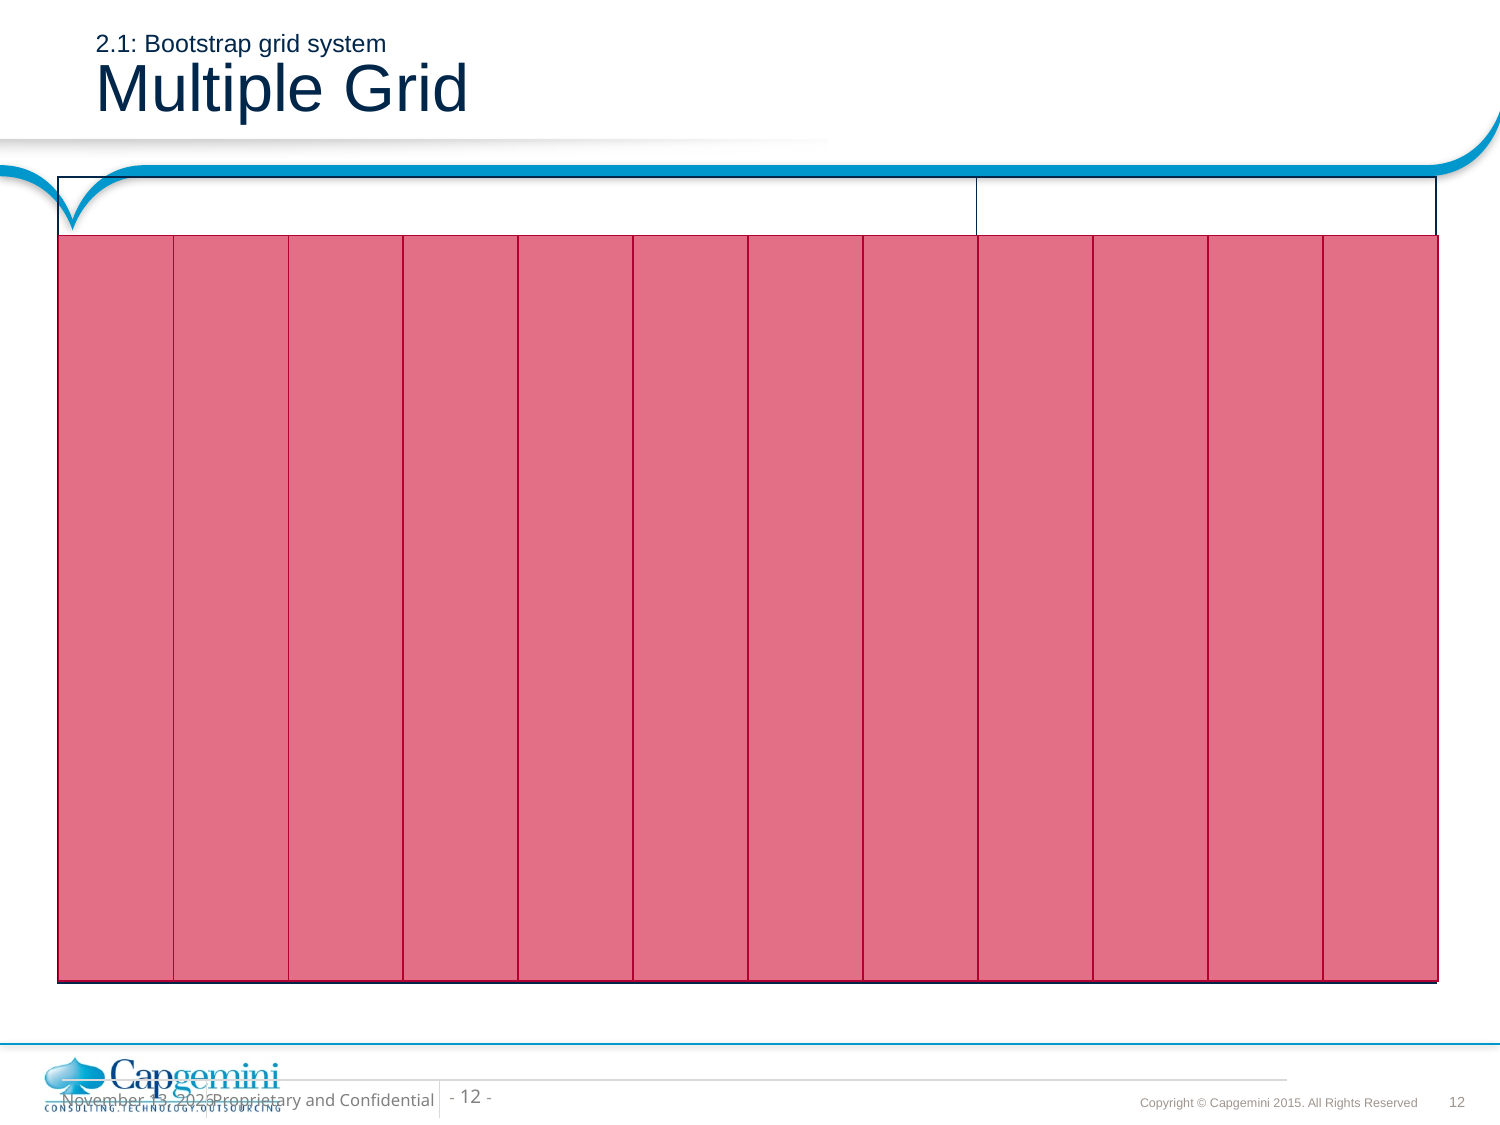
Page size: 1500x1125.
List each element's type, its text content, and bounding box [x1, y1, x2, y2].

table_header .col-xs-6 .col-md-4 [977, 178, 1435, 235]
table_header [1094, 236, 1207, 980]
table_header [404, 236, 517, 980]
picture [0, 112, 919, 174]
table_header [1209, 236, 1322, 980]
picture [207, 1081, 281, 1113]
table_header [979, 236, 1092, 980]
picture [44, 1056, 281, 1113]
table_header .col-md-8 .col-xs-12 [59, 178, 976, 235]
table_header [519, 236, 632, 980]
table_header [864, 236, 977, 980]
table_header [749, 236, 862, 980]
table_header [289, 236, 402, 980]
title 2.1: Bootstrap grid system Multiple Grid [46, 10, 1149, 147]
table_header [174, 236, 288, 980]
table_header [1324, 236, 1437, 980]
table_header [59, 236, 173, 980]
table_header [634, 236, 747, 980]
